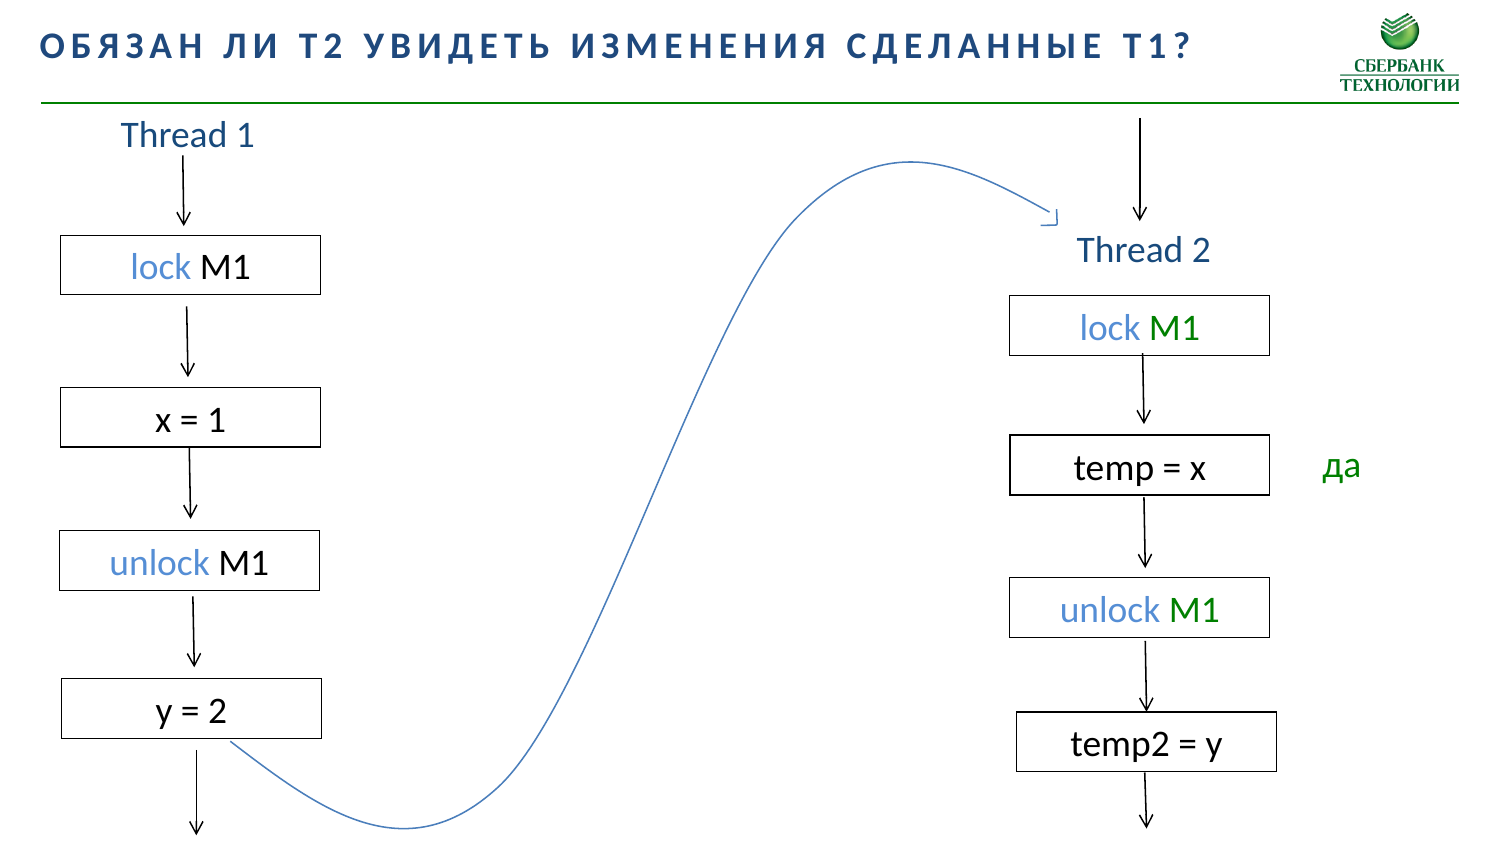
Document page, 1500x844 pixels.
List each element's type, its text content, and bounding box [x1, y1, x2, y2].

text_box unlock M1 [59, 530, 320, 591]
text_box Thread 1 [81, 102, 295, 162]
text_box [1040, 209, 1058, 227]
text_box temp2 = y [1016, 711, 1277, 772]
text_box [229, 161, 1050, 830]
text_box unlock M1 [1009, 577, 1270, 638]
text_box да [1307, 432, 1386, 493]
text_box Thread 2 [1037, 217, 1251, 278]
text_box x = 1 [60, 387, 321, 447]
text_box lock M1 [60, 235, 321, 295]
list Обязан ли T2 увидеть изменения сделанные T1? [39, 13, 1270, 67]
picture [1340, 13, 1459, 91]
text_box temp = x [1009, 435, 1270, 495]
text_box lock M1 [1009, 295, 1270, 356]
text_box y = 2 [61, 678, 322, 739]
